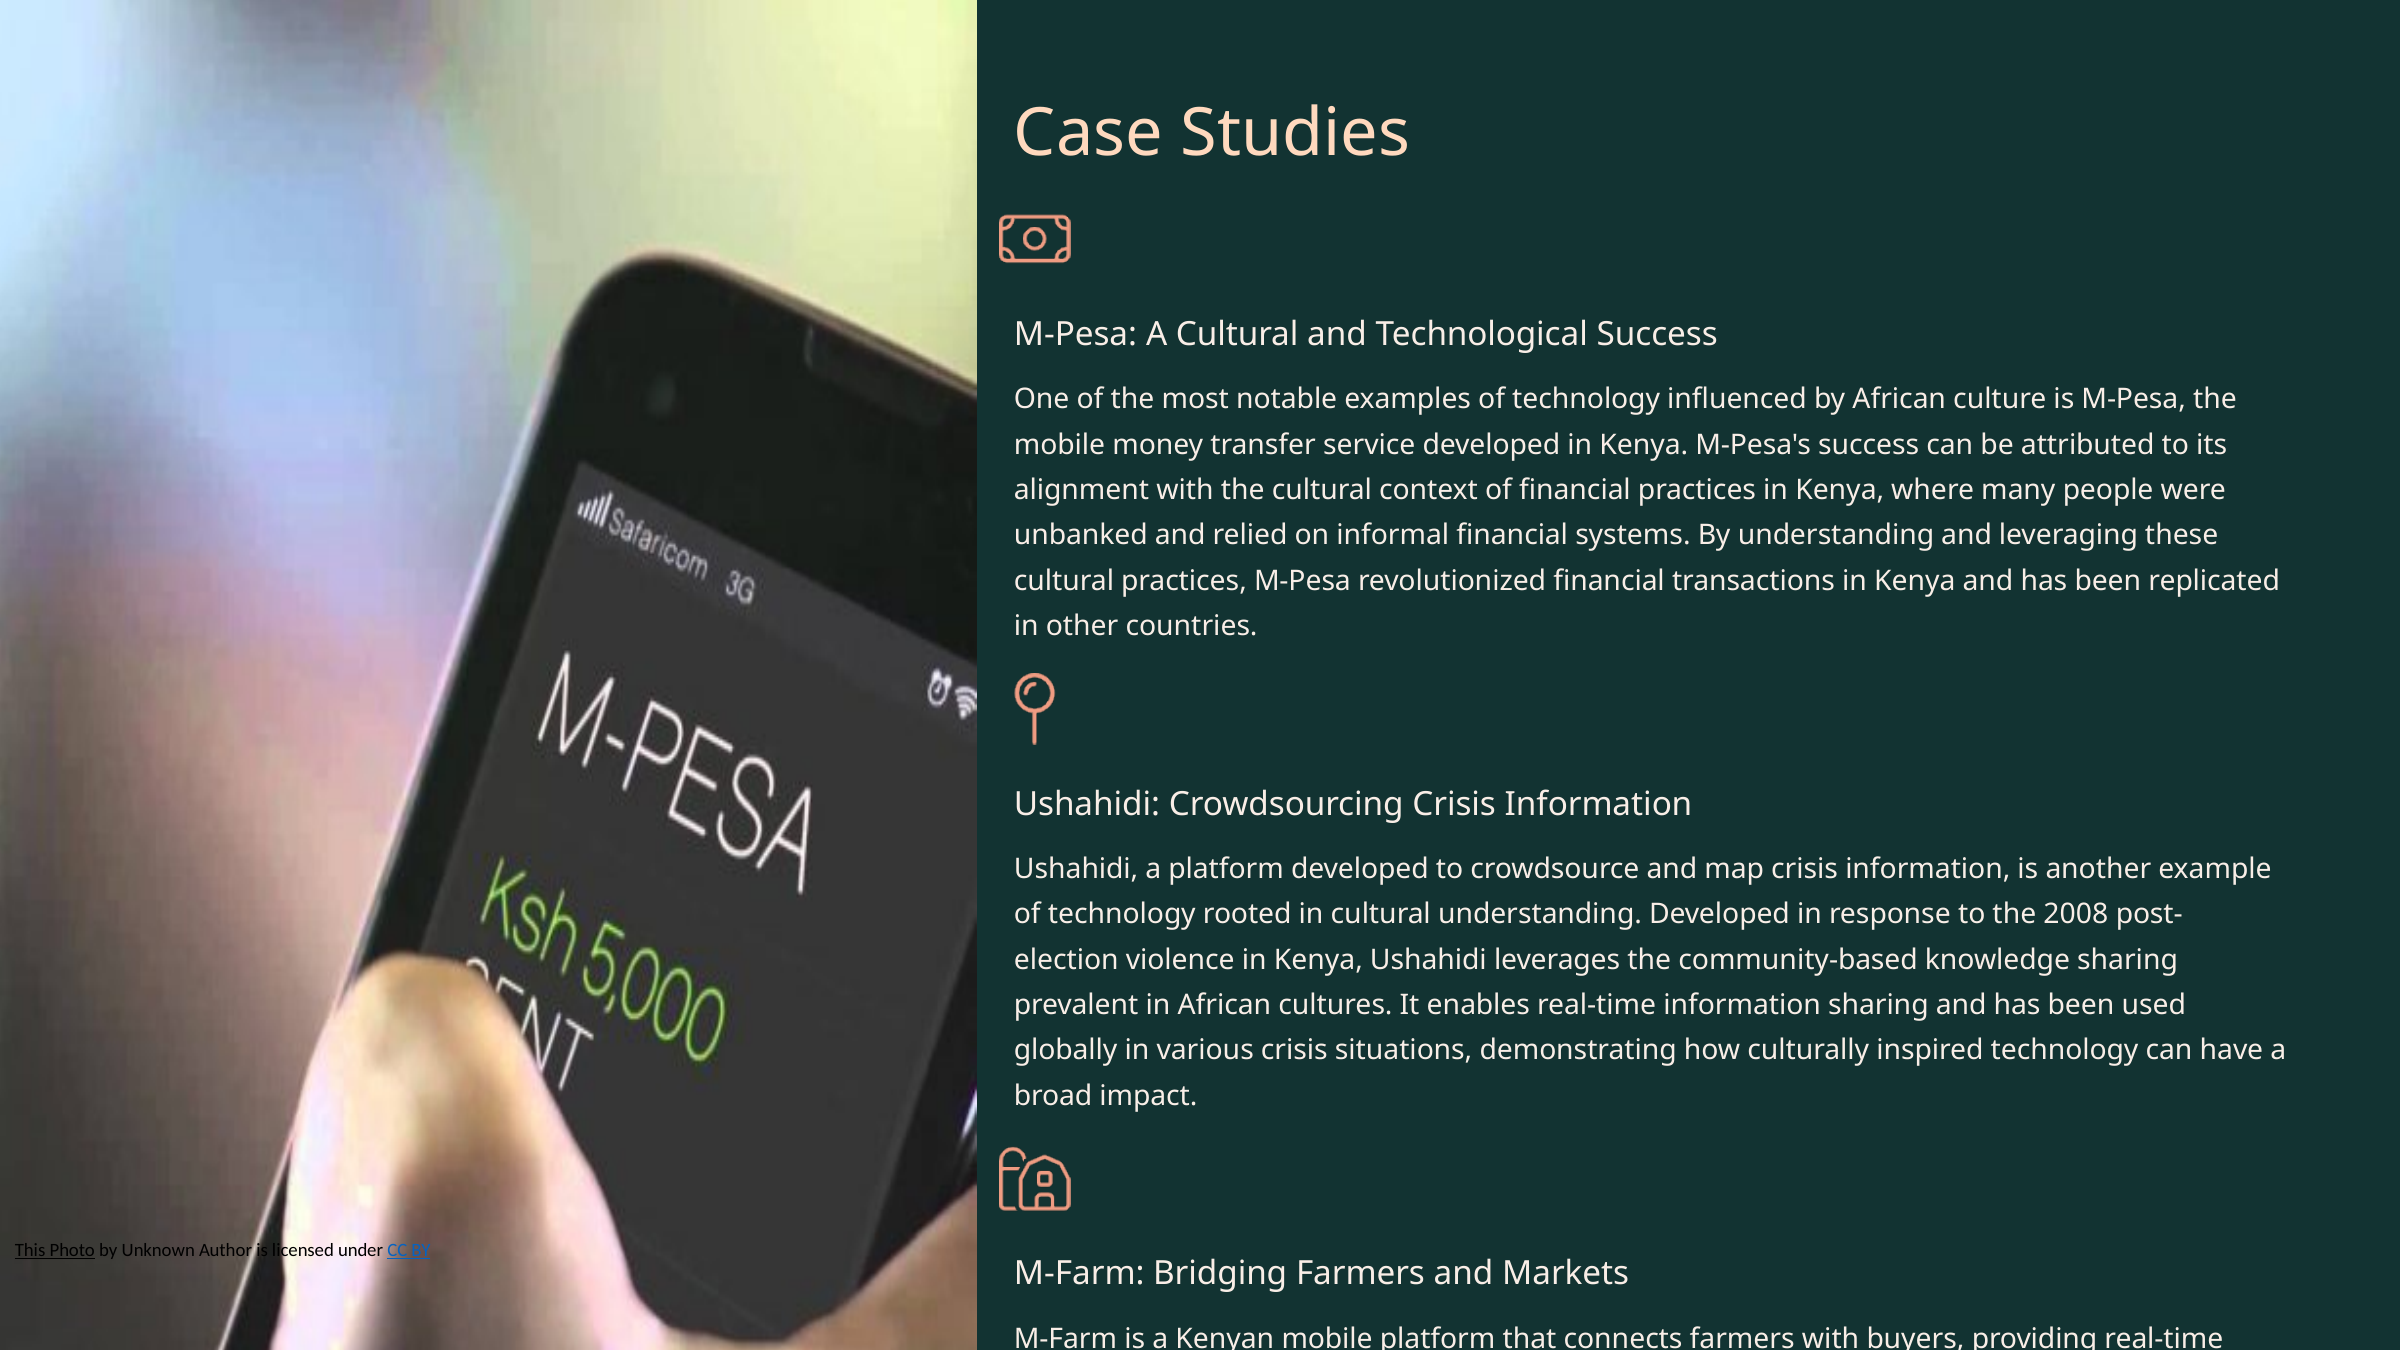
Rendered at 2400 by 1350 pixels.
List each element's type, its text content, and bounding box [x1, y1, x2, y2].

text_box Ushahidi: Crowdsourcing Crisis Information [999, 772, 1661, 815]
picture [999, 203, 1071, 275]
picture [999, 673, 1071, 745]
text_box M-Farm: Bridging Farmers and Markets [999, 1242, 1587, 1285]
picture [0, 0, 977, 1350]
text_box One of the most notable examples of technology influenced by African culture is M-Pesa, the mobile money transfer service developed in Kenya. M-Pesa's success can be attributed to its alignment with the cultural context of financial practices in Kenya, where many people were unbanked and relied on informal financial systems. By understanding and leveraging these cultural practices, M-Pesa revolutionized financial transactions in Kenya and has been replicated in other countries. [999, 361, 2301, 589]
text_box [977, 0, 2400, 1350]
text_box M-Farm is a Kenyan mobile platform that connects farmers with buyers, providing real-time market prices and agricultural advice. This innovation draws on the traditional agricultural practices and communal knowledge sharing of African societies. By leveraging these cultural elements, M-Farm has empowered farmers, increased market transparency, and improved agricultural productivity. [999, 1301, 2301, 1350]
picture [999, 1143, 1071, 1215]
text_box Case Studies [999, 77, 1667, 162]
text_box Ushahidi, a platform developed to crowdsource and map crisis information, is another example of technology rooted in cultural understanding. Developed in response to the 2008 post-election violence in Kenya, Ushahidi leverages the community-based knowledge sharing prevalent in African cultures. It enables real-time information sharing and has been used globally in various crisis situations, demonstrating how culturally inspired technology can have a broad impact. [999, 831, 2301, 1059]
text_box M-Pesa: A Cultural and Technological Success [999, 302, 1681, 345]
